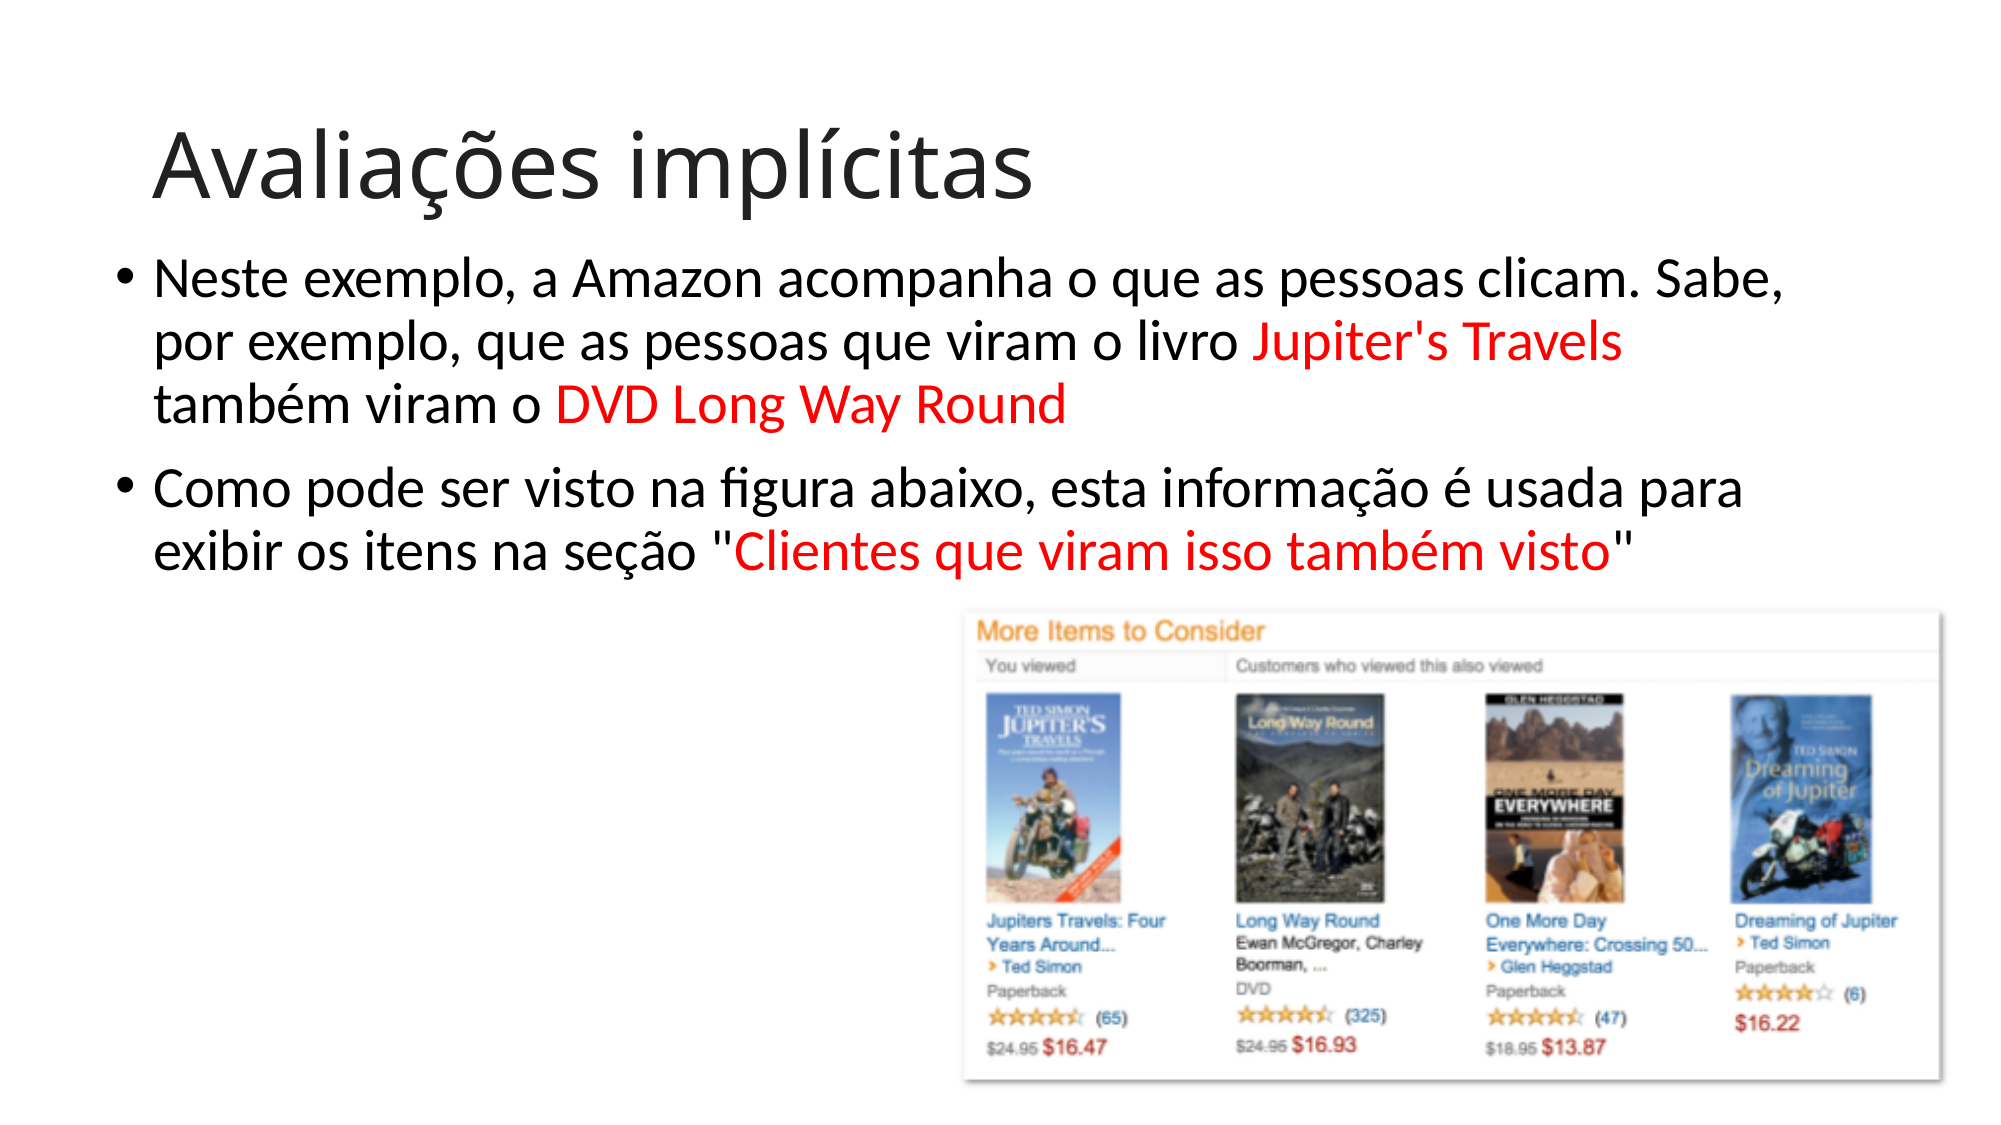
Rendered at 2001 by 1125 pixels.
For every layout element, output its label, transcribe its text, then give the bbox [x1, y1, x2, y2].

list Neste exemplo, a Amazon acompanha o que as pessoas clicam. Sabe, por exemplo, que as pessoas que viram o livro Jupiter's Travels também viram o DVD Long Way Round Como pode ser visto na figura abaixo, esta informação é usada para exibir os itens na seção "Clientes que viram isso também visto" [100, 239, 1826, 954]
picture [943, 591, 1967, 1090]
title Avaliações implícitas [137, 59, 1863, 278]
